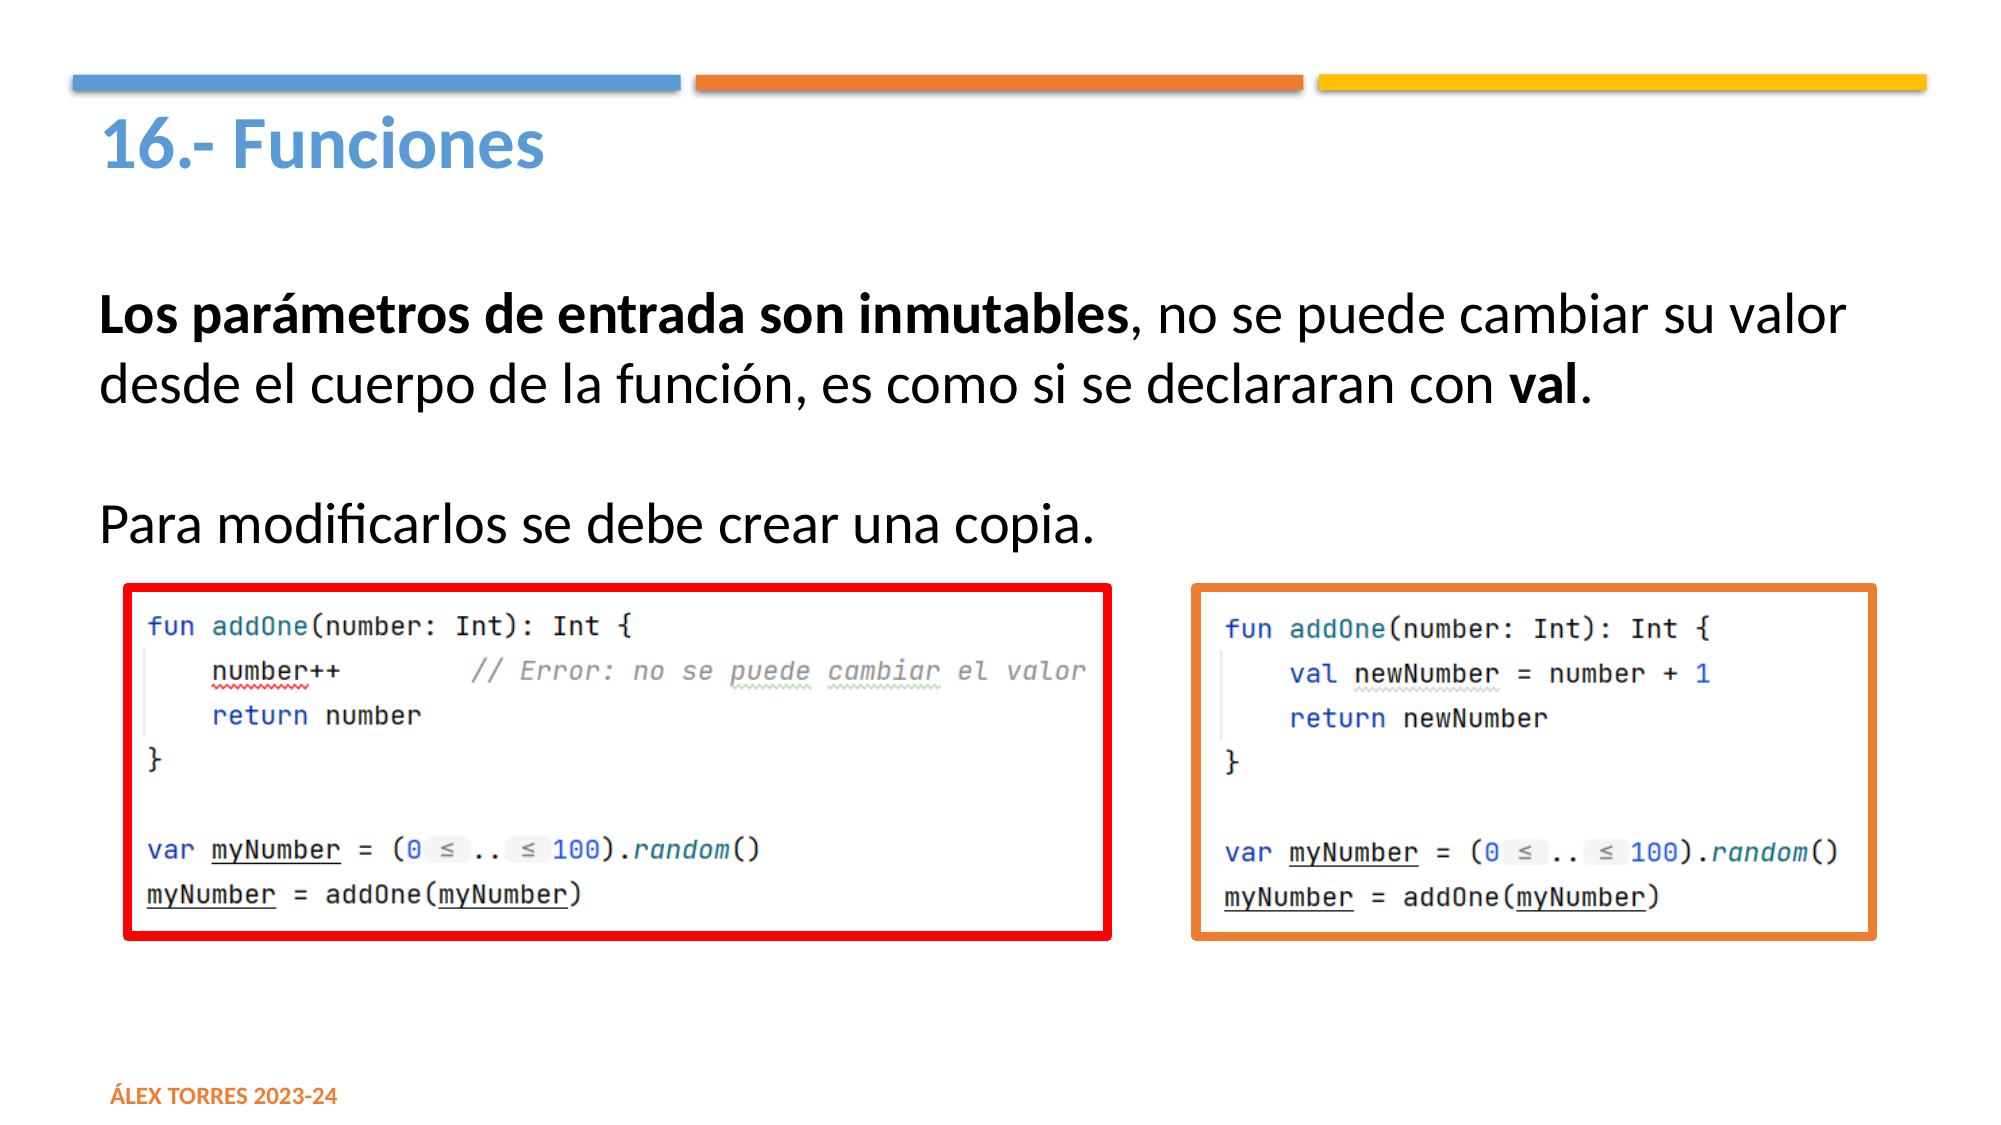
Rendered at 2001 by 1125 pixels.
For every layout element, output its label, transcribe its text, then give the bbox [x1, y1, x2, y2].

picture [1200, 591, 1869, 933]
text_box 16.- Funciones [85, 78, 1915, 188]
picture [131, 591, 1104, 932]
text_box Los parámetros de entrada son inmutables, no se puede cambiar su valor desde el cuerpo de la función, es como si se declararan con val. Para modificarlos se debe crear una copia. [85, 190, 1915, 1074]
